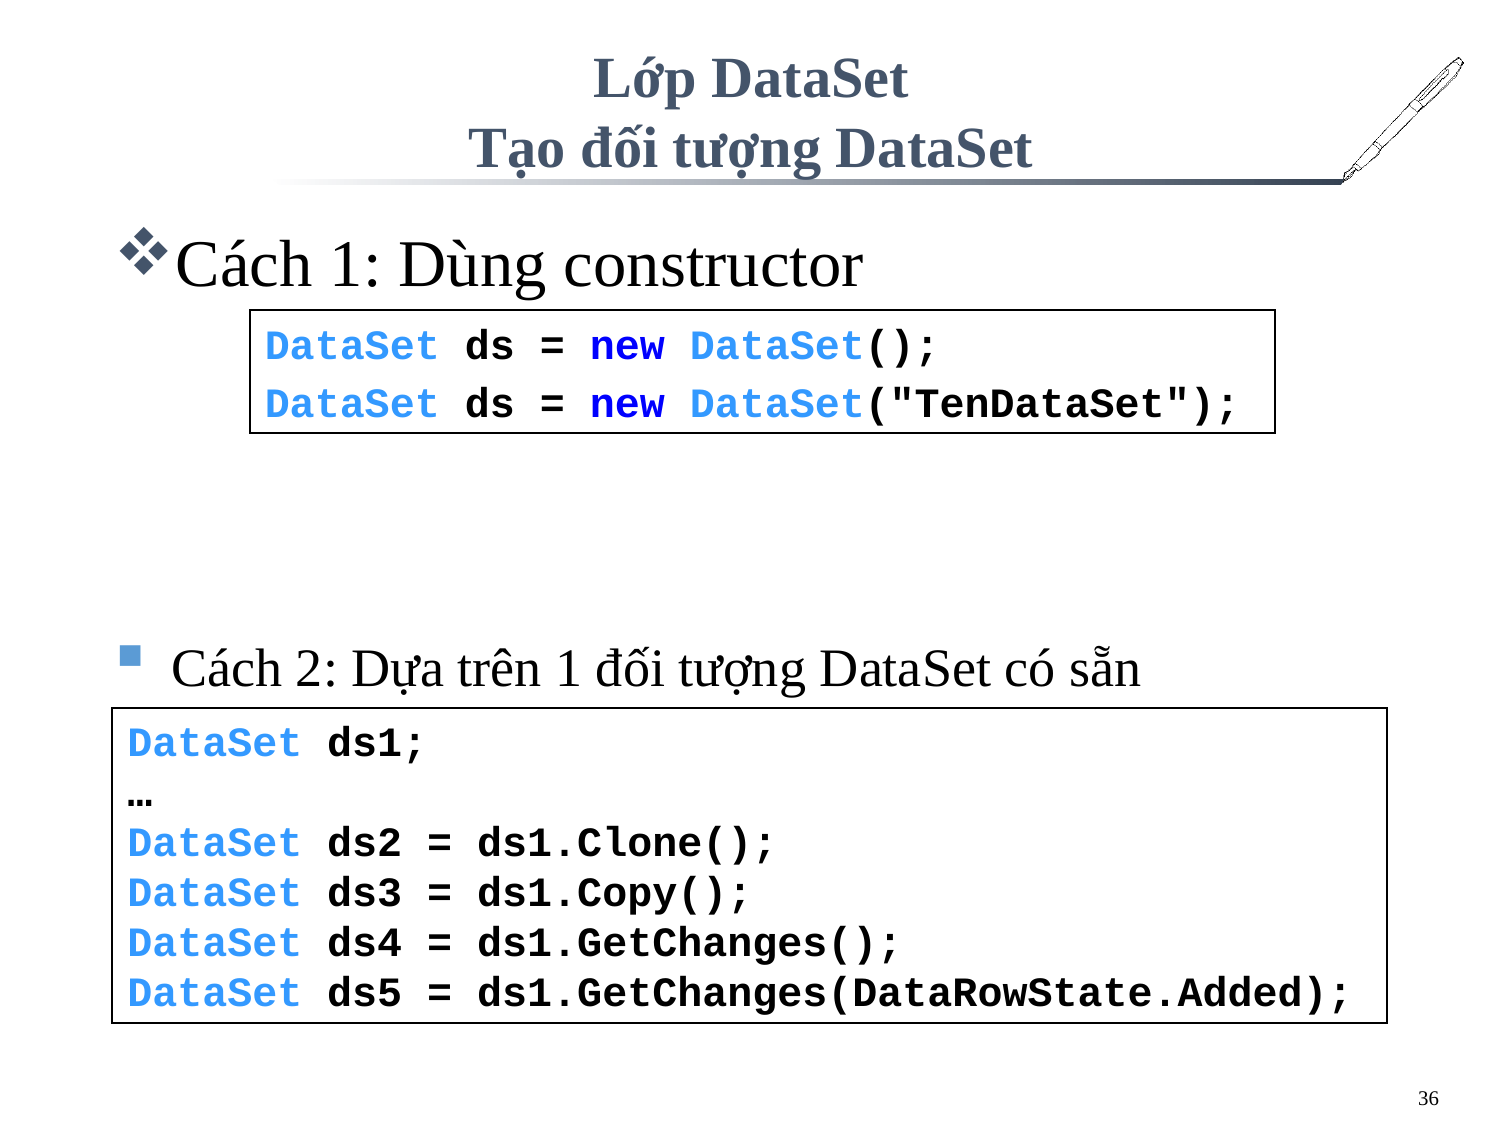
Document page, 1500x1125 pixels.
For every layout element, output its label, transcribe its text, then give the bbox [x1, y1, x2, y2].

title Lớp DataSet Tạo đối tượng DataSet [48, 57, 1455, 162]
slide_number 36 [1103, 1077, 1455, 1113]
text_box DataSet ds1; … DataSet ds2 = ds1.Clone(); DataSet ds3 = ds1.Copy(); DataSet ds4 = ds1.GetChanges(); DataSet ds5 = ds1.GetChanges(DataRowState.Added); [112, 707, 1388, 1023]
list Cách 1: Dùng constructor [99, 212, 1376, 326]
text_box DataSet ds = new DataSet(); DataSet ds = new DataSet("TenDataSet"); [249, 310, 1275, 434]
text_box Cách 2: Dựa trên 1 đối tượng DataSet có sẵn [99, 624, 1375, 738]
picture [1335, 54, 1473, 192]
